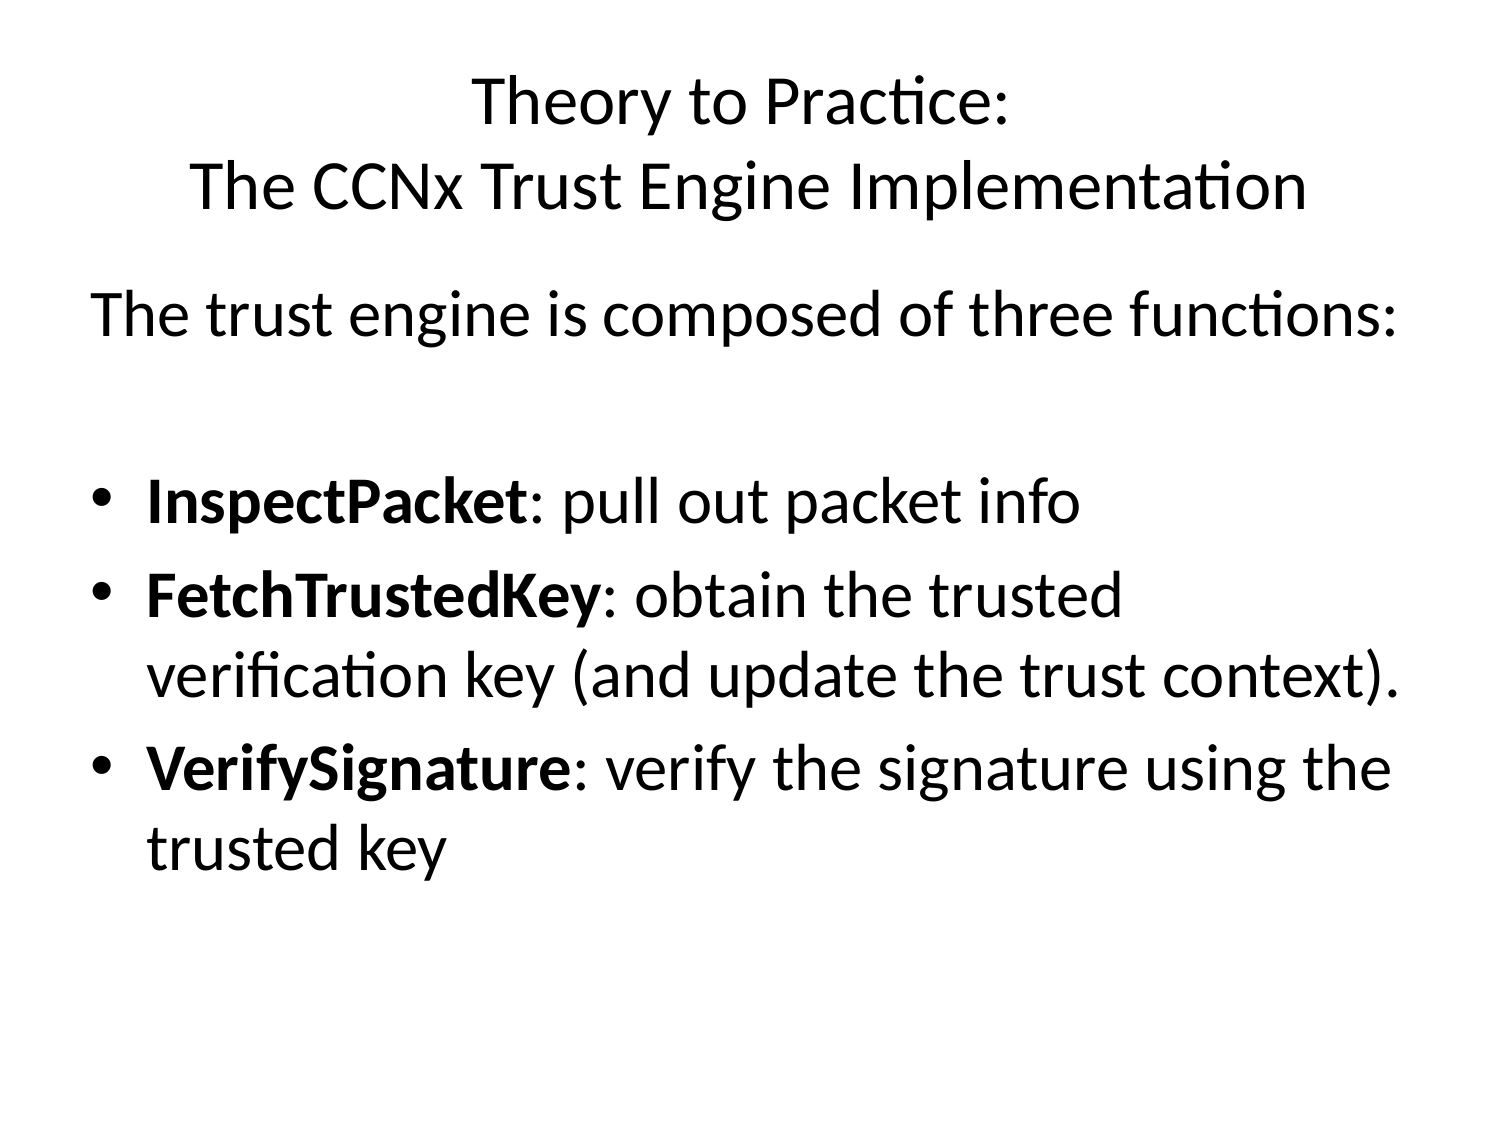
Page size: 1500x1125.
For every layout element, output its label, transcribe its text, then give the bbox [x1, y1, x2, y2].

list The trust engine is composed of three functions: InspectPacket: pull out packet info FetchTrustedKey: obtain the trusted verification key (and update the trust context). VerifySignature: verify the signature using the trusted key [75, 262, 1425, 1005]
title Theory to Practice: The CCNx Trust Engine Implementation [75, 45, 1425, 233]
